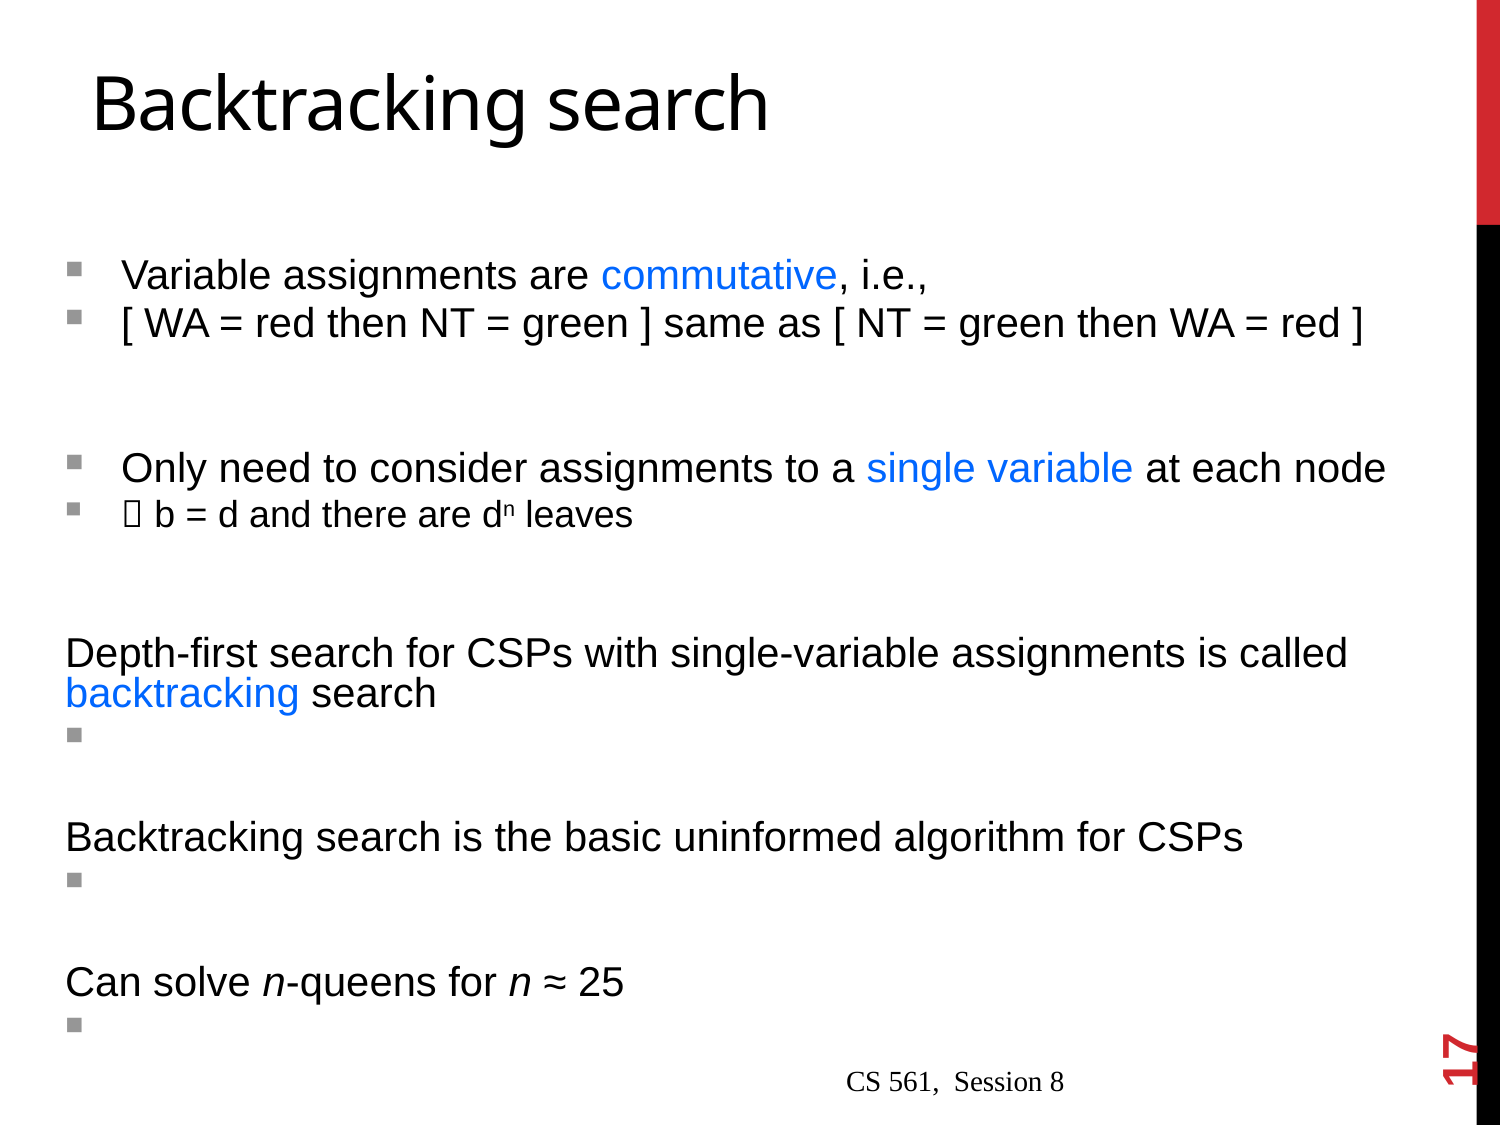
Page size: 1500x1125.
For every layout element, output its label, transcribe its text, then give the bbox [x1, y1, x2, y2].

text_box Variable assignments are commutative, i.e., [ WA = red then NT = green ] same as [ NT = green then WA = red ] Only need to consider assignments to a single variable at each node  b = d and there are dn leaves Depth-first search for CSPs with single-variable assignments is called backtracking search Backtracking search is the basic uninformed algorithm for CSPs Can solve n-queens for n ≈ 25 [50, 249, 1469, 1006]
slide_number 17 [1427, 887, 1488, 1104]
title Backtracking search [75, 25, 1401, 154]
footer CS 561, Session 8 [509, 1056, 1401, 1104]
